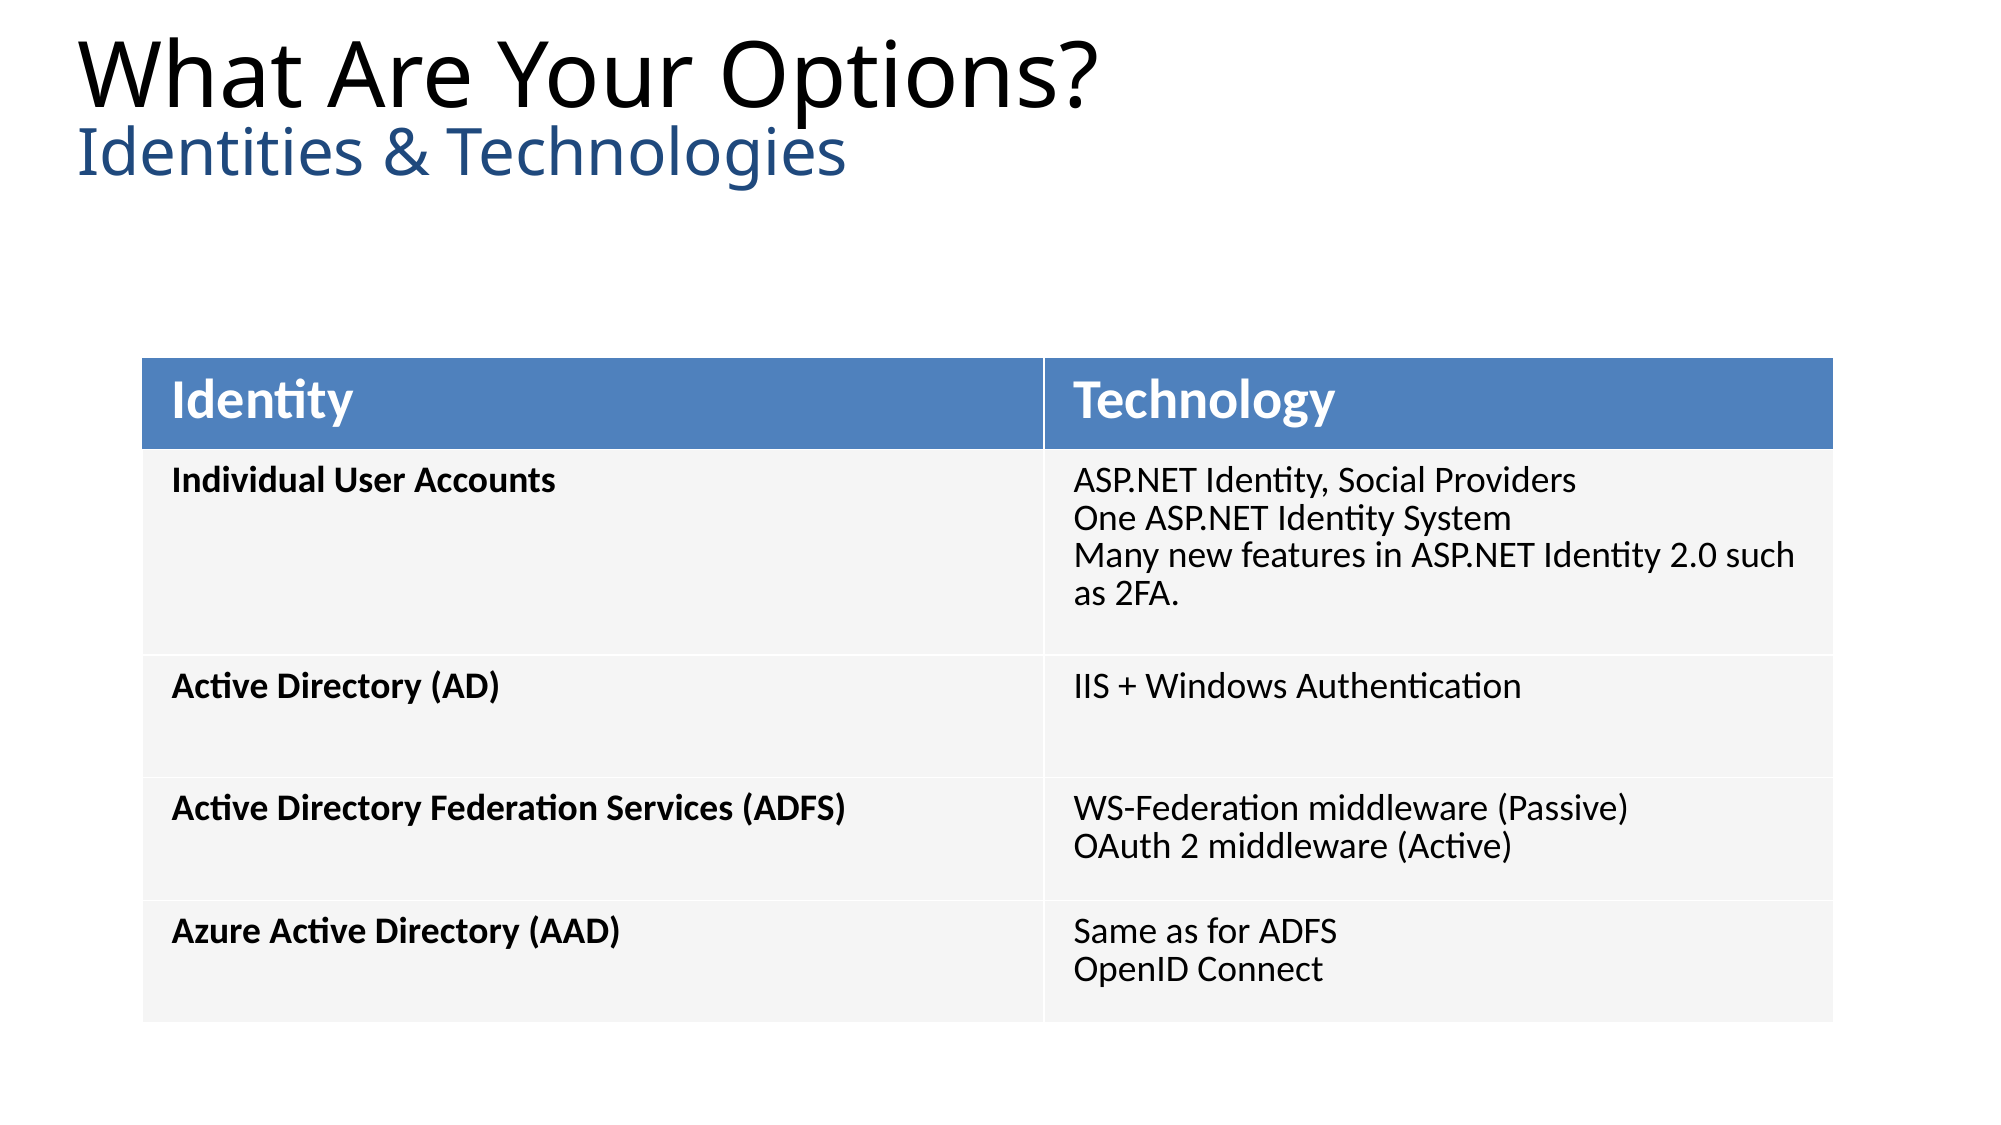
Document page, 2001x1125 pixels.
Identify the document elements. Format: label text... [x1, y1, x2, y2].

table_cell Same as for ADFS OpenID Connect [1045, 901, 1833, 1022]
table_header Technology [1045, 358, 1833, 449]
table_cell ASP.NET Identity, Social Providers One ASP.NET Identity System Many new features in ASP.NET Identity 2.0 such as 2FA. [1045, 450, 1833, 654]
table_cell Azure Active Directory (AAD) [143, 901, 1043, 1022]
table_cell Active Directory (AD) [143, 656, 1043, 777]
table_cell WS-Federation middleware (Passive) OAuth 2 middleware (Active) [1045, 778, 1833, 900]
table_cell IIS + Windows Authentication [1045, 656, 1833, 777]
title What Are Your Options? Identities & Technologies [62, 29, 1953, 205]
table_cell Individual User Accounts [143, 450, 1043, 654]
table_header Identity [142, 358, 1043, 449]
table_cell Active Directory Federation Services (ADFS) [143, 778, 1043, 900]
